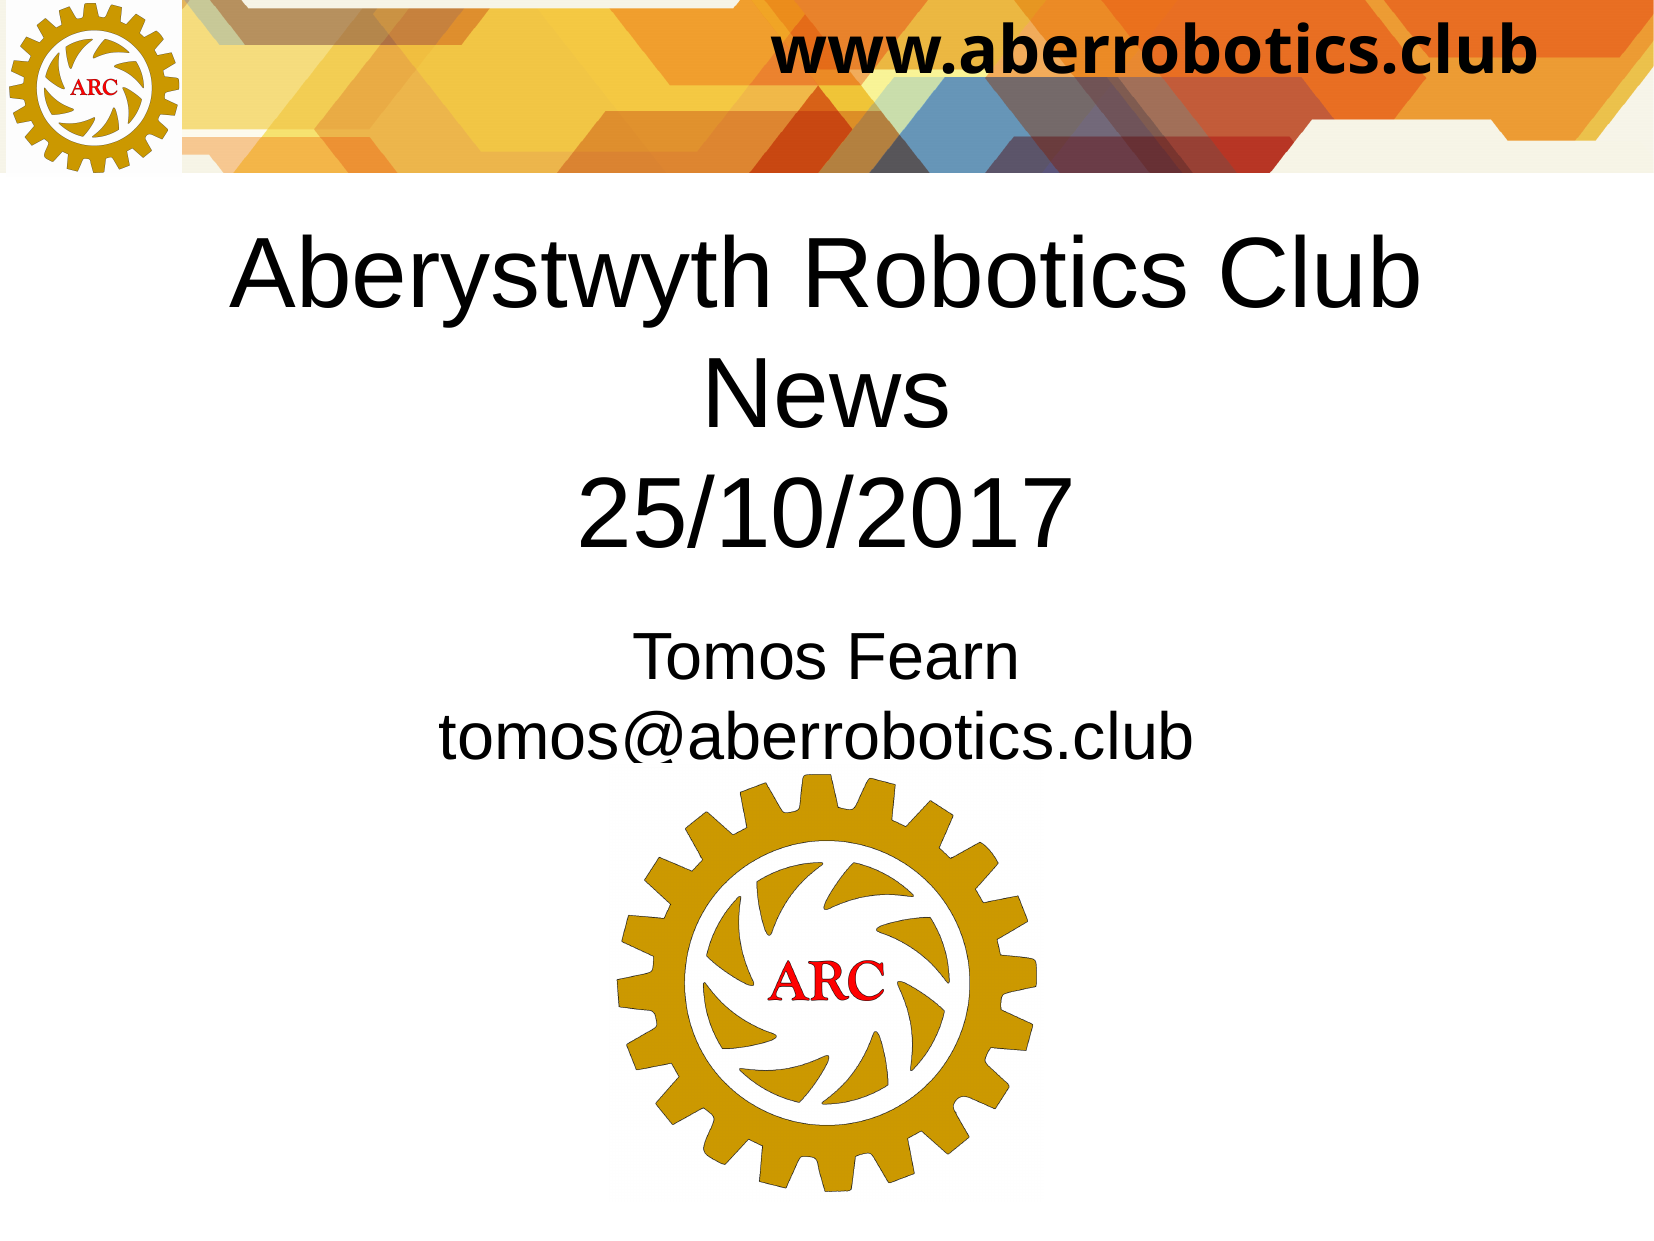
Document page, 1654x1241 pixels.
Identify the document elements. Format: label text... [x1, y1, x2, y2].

picture [0, 0, 1654, 177]
text_box Aberystwyth Robotics Club News 25/10/2017 Tomos Fearn tomos@aberrobotics.club [82, 230, 1571, 750]
picture [609, 764, 1044, 1202]
